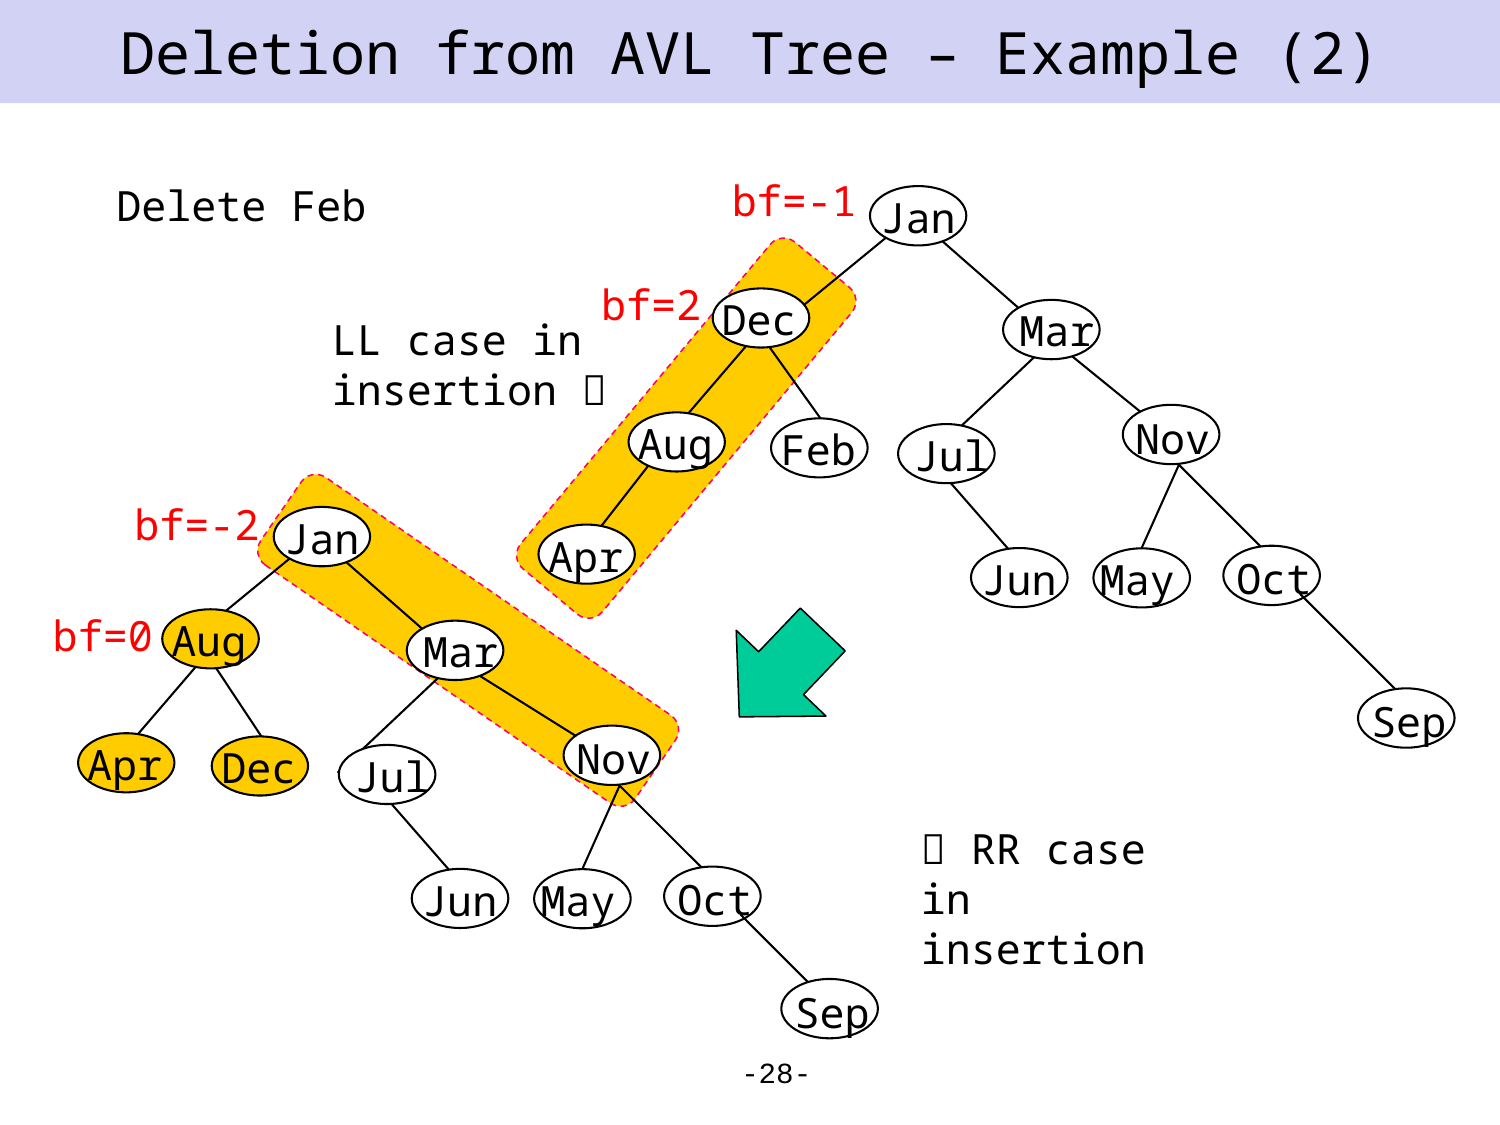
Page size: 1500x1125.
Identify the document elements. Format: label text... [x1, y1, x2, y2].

text_box Apr [532, 522, 639, 588]
text_box Jan [269, 505, 375, 571]
text_box Jul [339, 743, 445, 809]
text_box [516, 530, 532, 577]
text_box Jun [407, 867, 513, 933]
text_box [632, 238, 856, 462]
text_box Jul [898, 422, 1004, 488]
text_box bf=-1 [717, 167, 872, 233]
text_box bf=2 [601, 278, 701, 330]
text_box bf=0 [37, 602, 168, 668]
slide_number -28- [513, 1046, 827, 1094]
title Deletion from AVL Tree – Example (2) [0, 0, 1500, 104]
text_box [545, 588, 623, 619]
text_box Dec [206, 734, 312, 800]
text_box [538, 422, 716, 568]
text_box Mar [1004, 297, 1110, 363]
text_box May [1084, 546, 1190, 612]
text_box  RR case in insertion [906, 815, 1218, 981]
text_box Jun [966, 546, 1072, 612]
text_box LL case in insertion  [317, 306, 629, 421]
text_box [285, 474, 366, 505]
text_box Dec [706, 286, 812, 352]
text_box bf=-2 [119, 491, 275, 557]
text_box [592, 791, 641, 807]
text_box Oct [662, 866, 768, 932]
text_box Sep [1356, 688, 1462, 754]
text_box Feb [765, 416, 871, 482]
text_box Nov [560, 725, 667, 791]
text_box Aug [622, 410, 728, 476]
text_box Sep [779, 978, 885, 1045]
text_box May [525, 867, 631, 933]
text_box Nov [1120, 404, 1226, 470]
text_box Oct [1221, 545, 1327, 611]
text_box Delete Feb [101, 172, 381, 238]
text_box [259, 557, 269, 568]
text_box bf=1 [629, 281, 704, 332]
text_box Mar [408, 617, 514, 683]
text_box Jan [865, 184, 971, 250]
text_box Aug [156, 607, 262, 673]
text_box [275, 511, 679, 769]
text_box Apr [72, 731, 178, 797]
text_box [736, 608, 846, 717]
